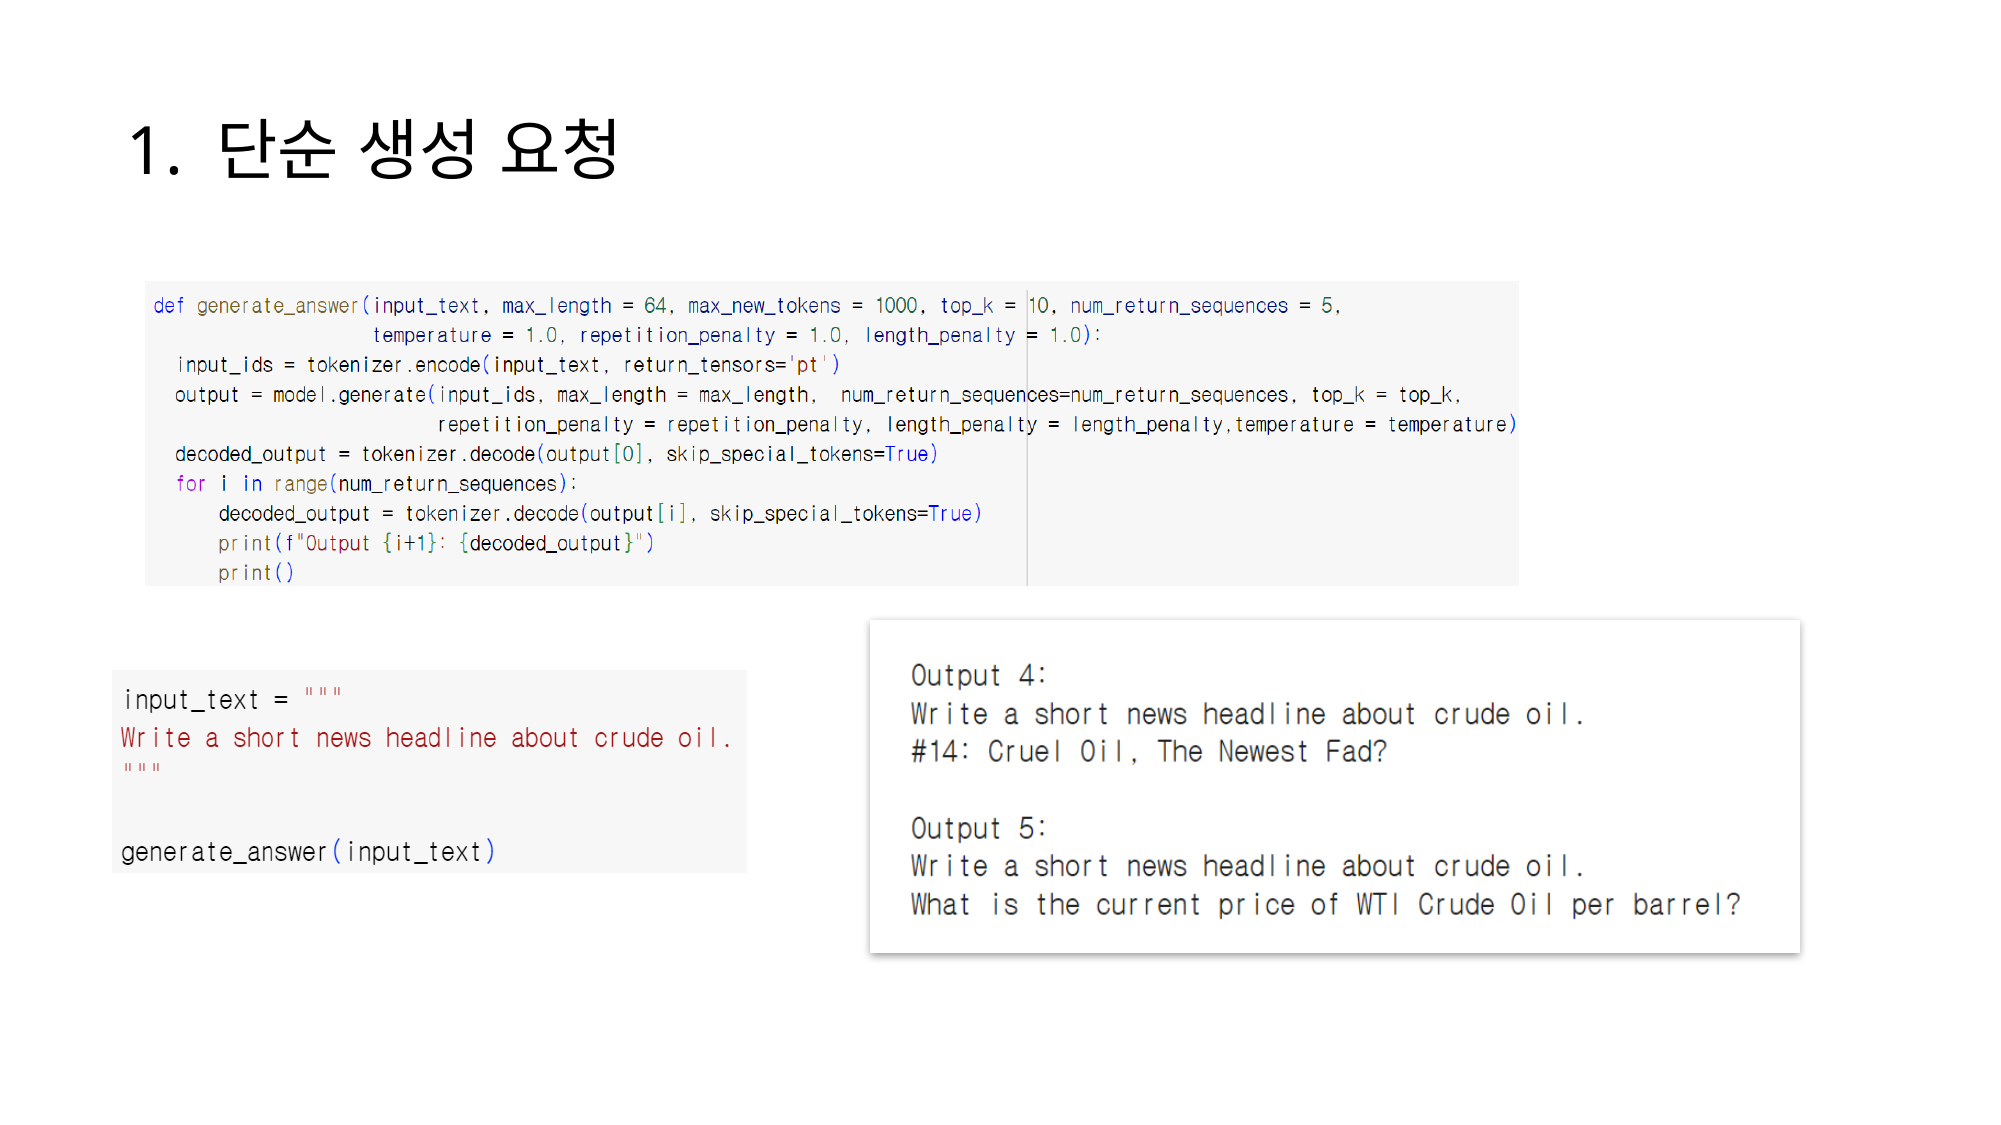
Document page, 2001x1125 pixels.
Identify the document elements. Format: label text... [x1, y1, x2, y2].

picture [884, 633, 1787, 939]
picture [144, 280, 1519, 586]
picture [111, 669, 747, 873]
text_box 1. 단순 생성 요청 [112, 100, 1345, 196]
